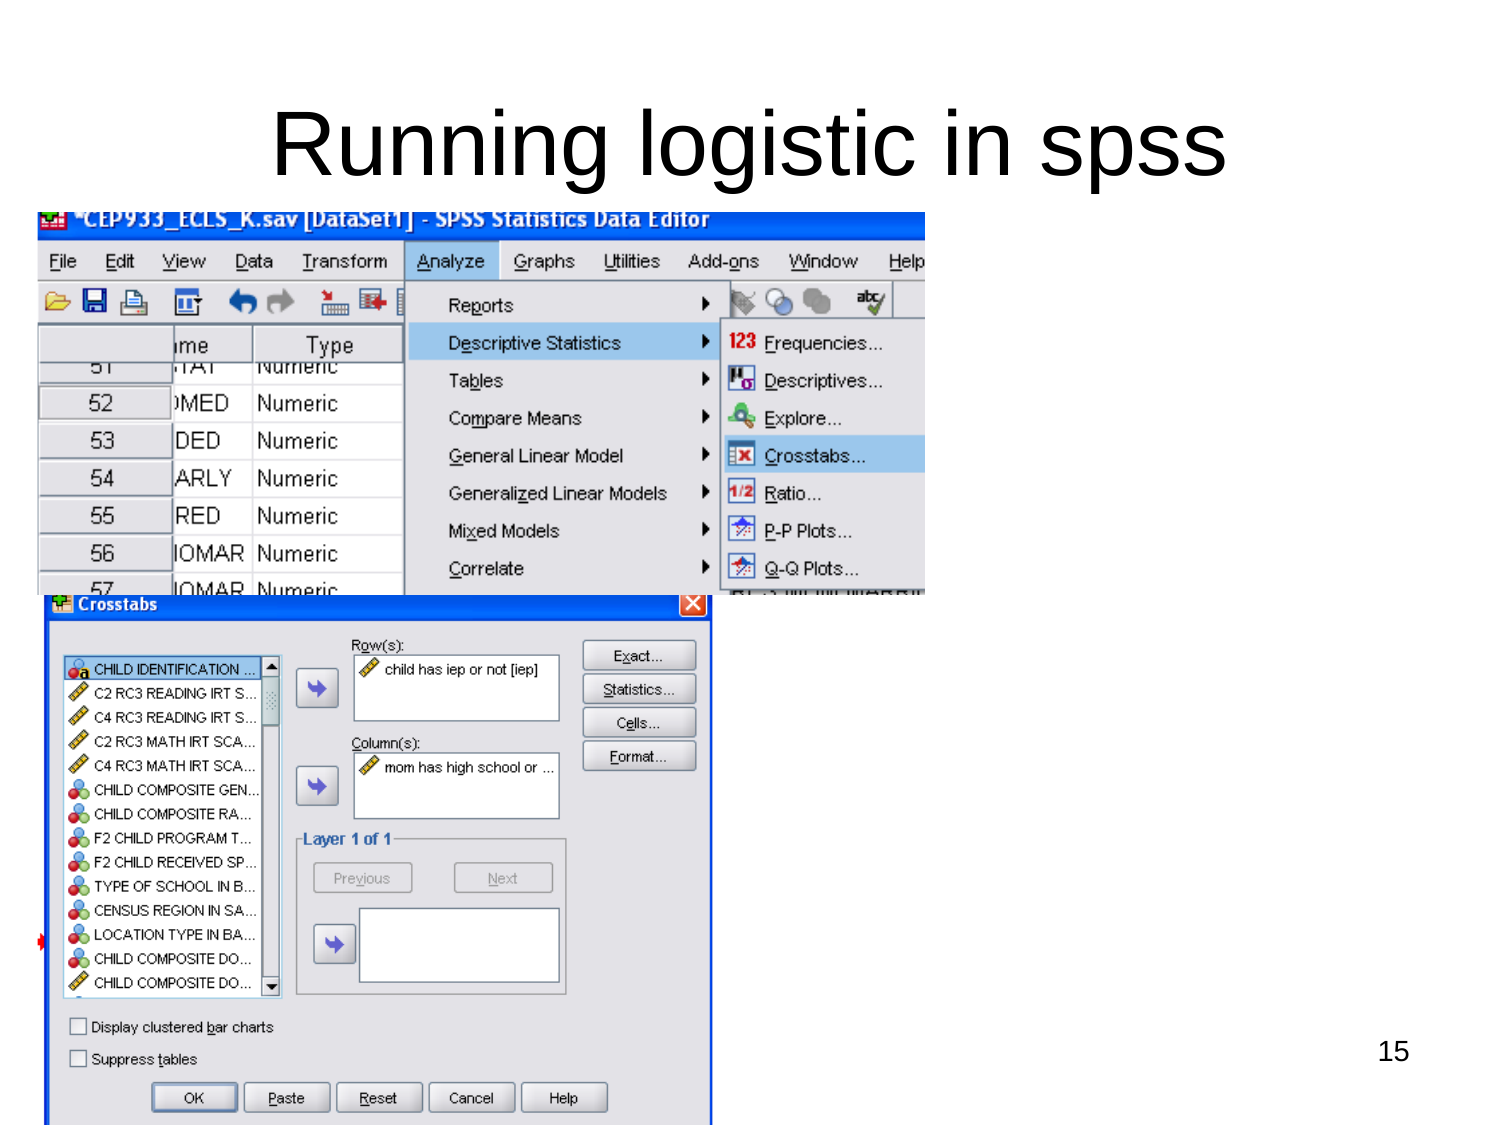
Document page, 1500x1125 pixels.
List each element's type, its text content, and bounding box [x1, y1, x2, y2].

slide_number 15 [1074, 1024, 1426, 1103]
picture [37, 212, 926, 1125]
title Running logistic in spss [74, 44, 1426, 233]
